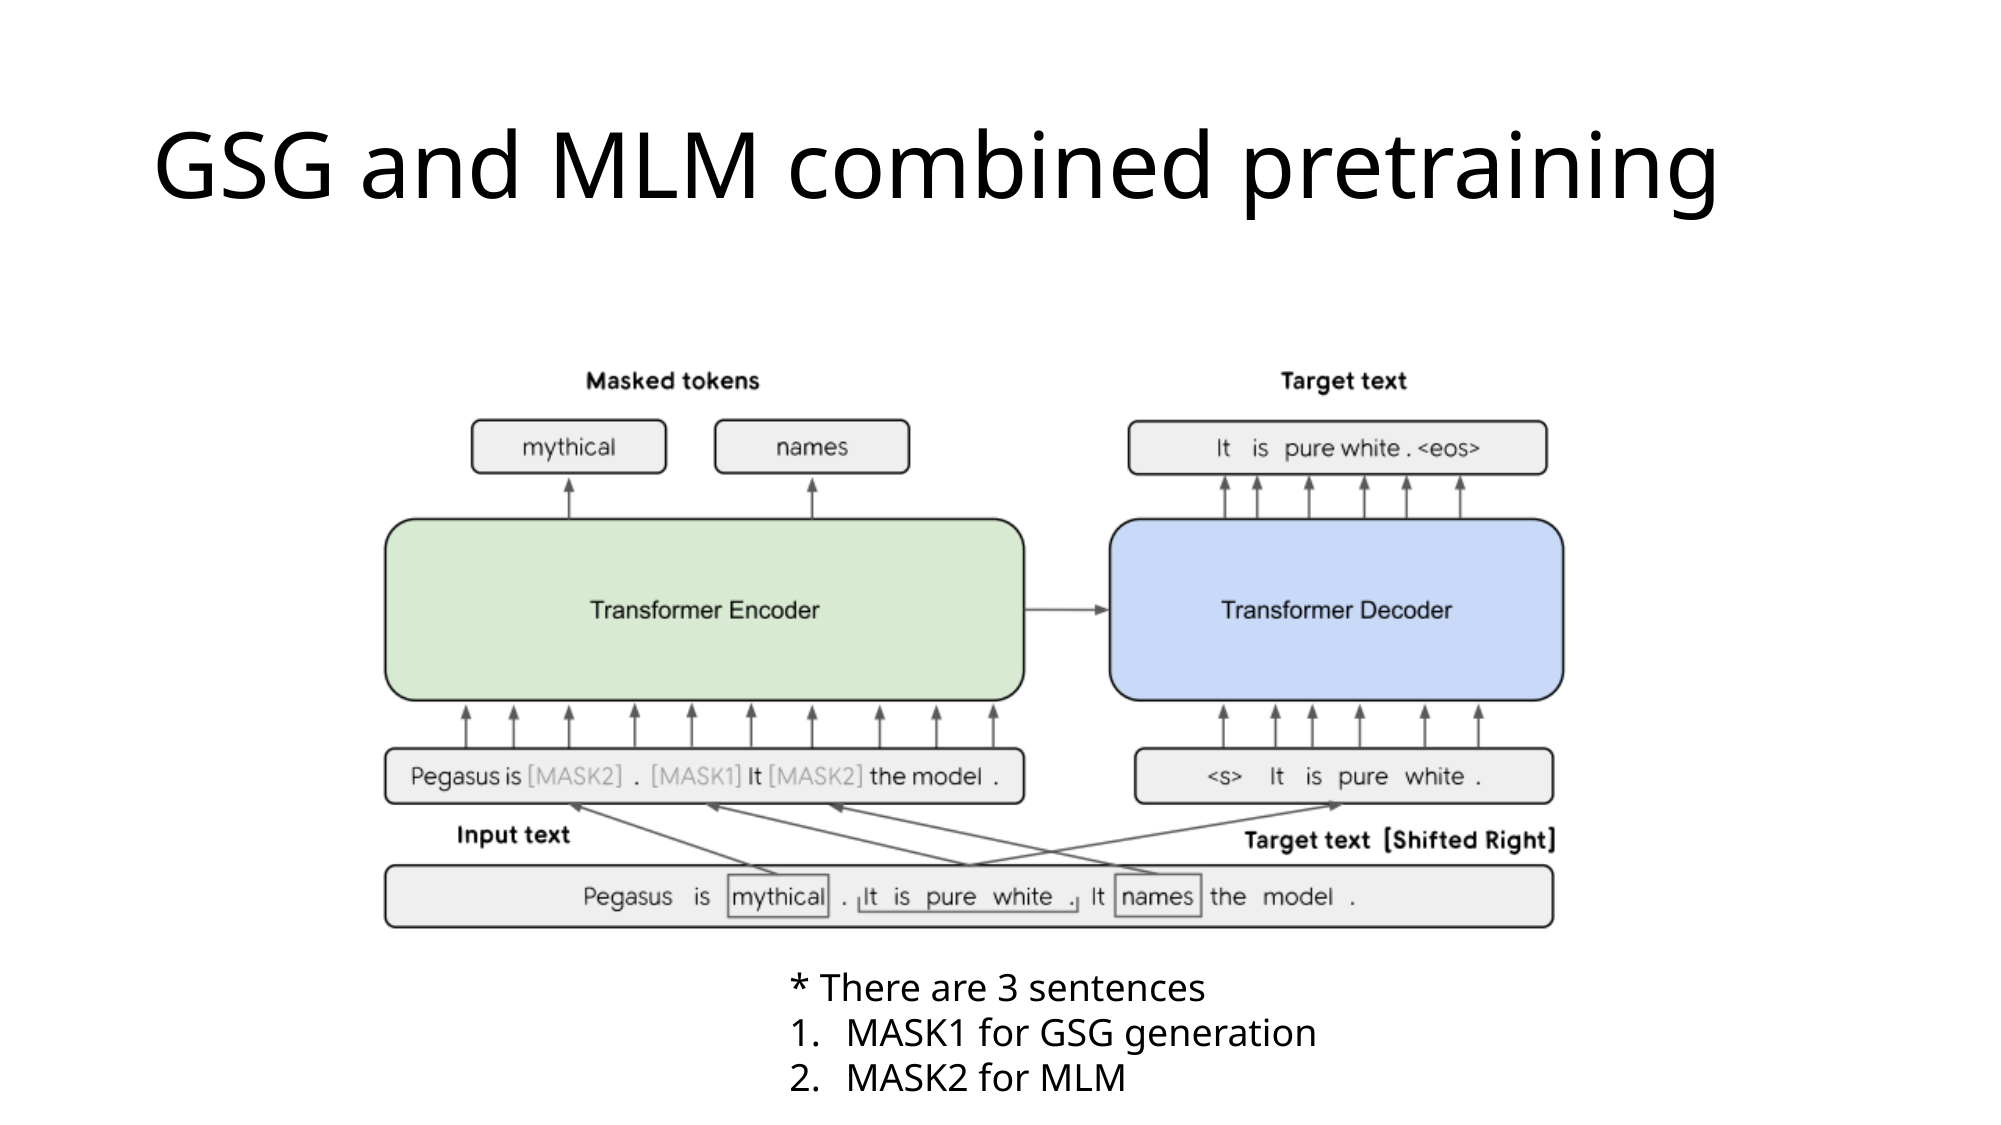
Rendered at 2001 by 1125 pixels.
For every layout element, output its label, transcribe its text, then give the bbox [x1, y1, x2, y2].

title GSG and MLM combined pretraining [137, 59, 1863, 278]
text_box * There are 3 sentences MASK1 for GSG generation MASK2 for MLM [774, 956, 1952, 1125]
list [332, 298, 1594, 960]
